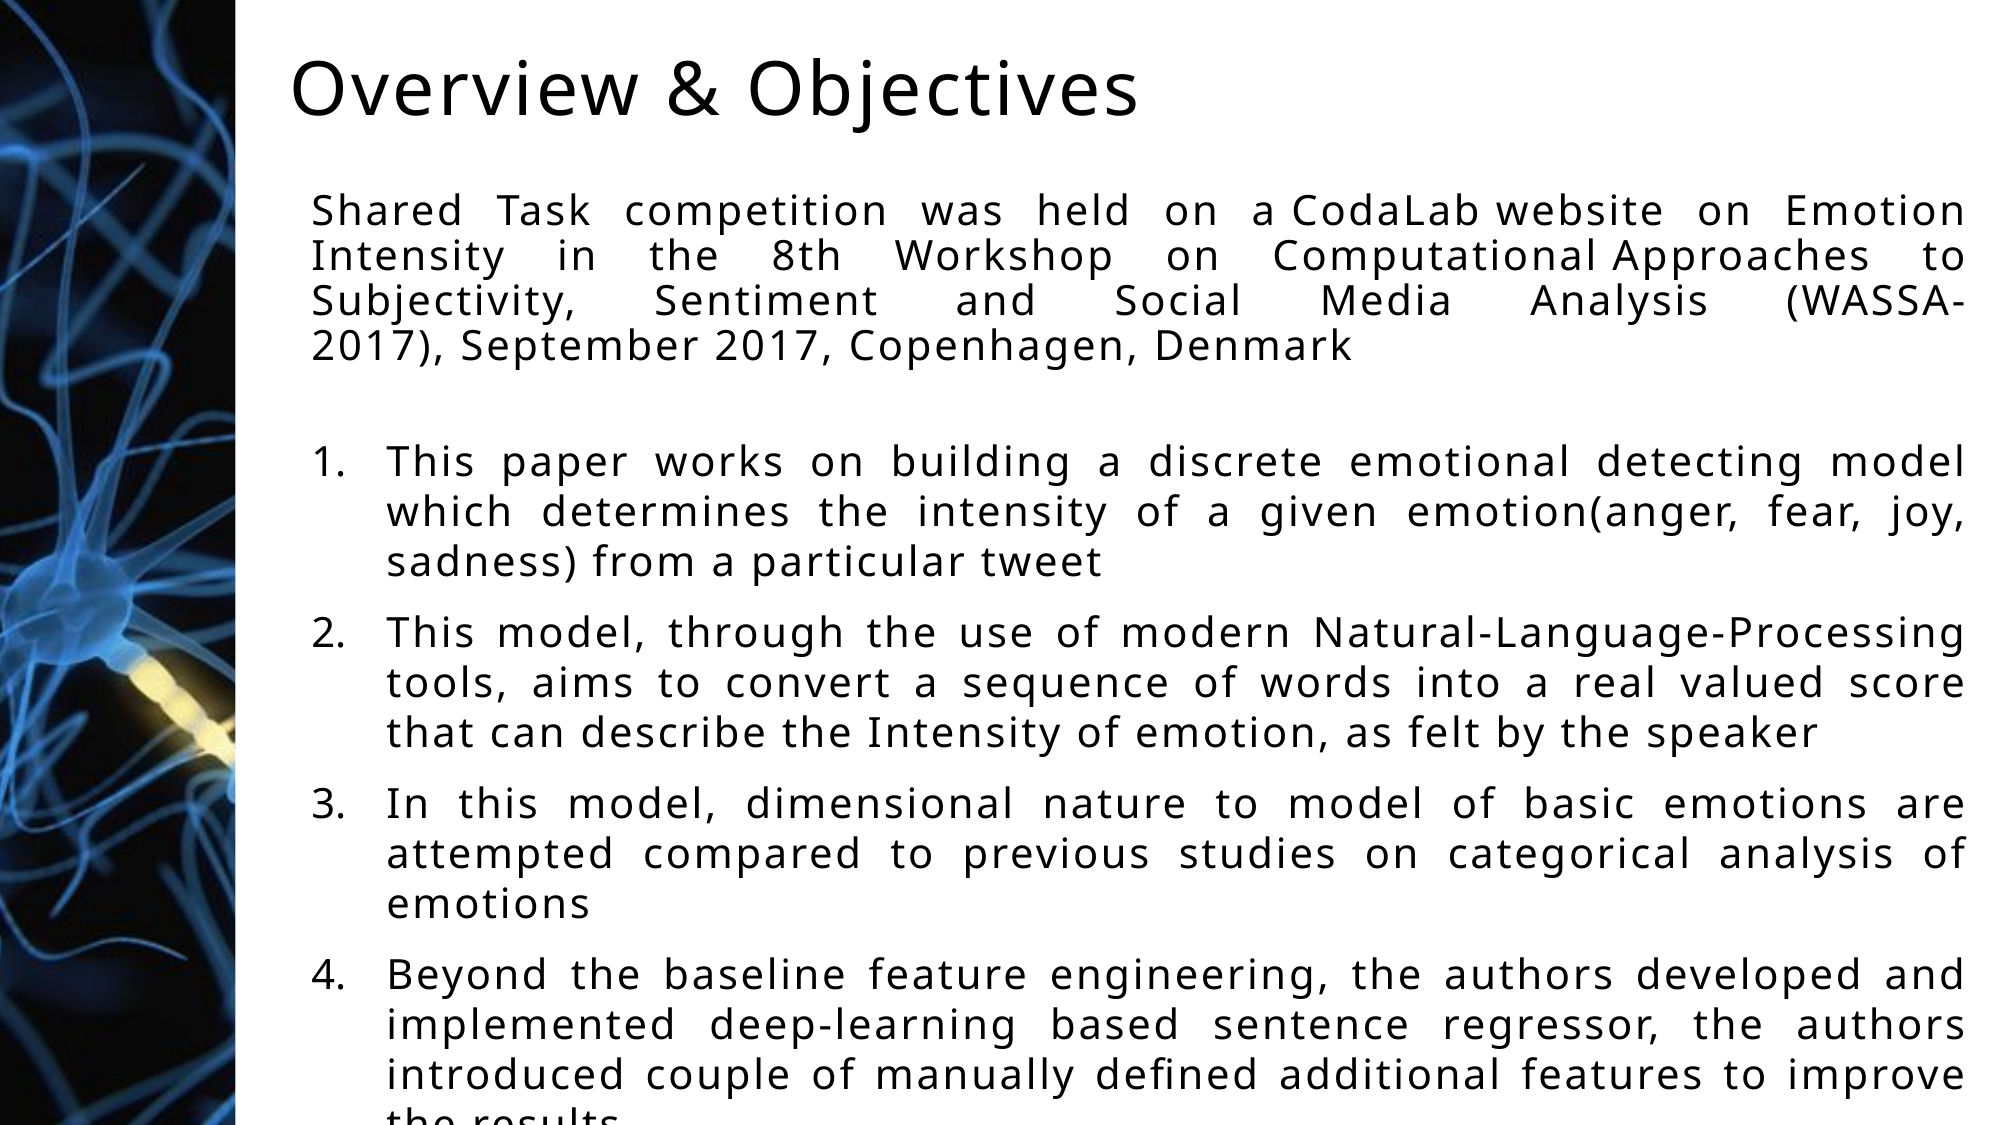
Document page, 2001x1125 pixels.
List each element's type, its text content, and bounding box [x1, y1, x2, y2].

title Overview & Objectives [271, 33, 1863, 147]
picture [0, 0, 236, 1125]
text_box Shared Task competition was held on a CodaLab website on Emotion Intensity in the 8th Workshop on Computational Approaches to Subjectivity, Sentiment and Social Media Analysis (WASSA-2017), September 2017, Copenhagen, Denmark This paper works on building a discrete emotional detecting model which determines the intensity of a given emotion(anger, fear, joy, sadness) from a particular tweet This model, through the use of modern Natural-Language-Processing tools, aims to convert a sequence of words into a real valued score that can describe the Intensity of emotion, as felt by the speaker In this model, dimensional nature to model of basic emotions are attempted compared to previous studies on categorical analysis of emotions Beyond the baseline feature engineering, the authors developed and implemented deep-learning based sentence regressor, the authors introduced couple of manually defined additional features to improve the results [293, 171, 1988, 1103]
